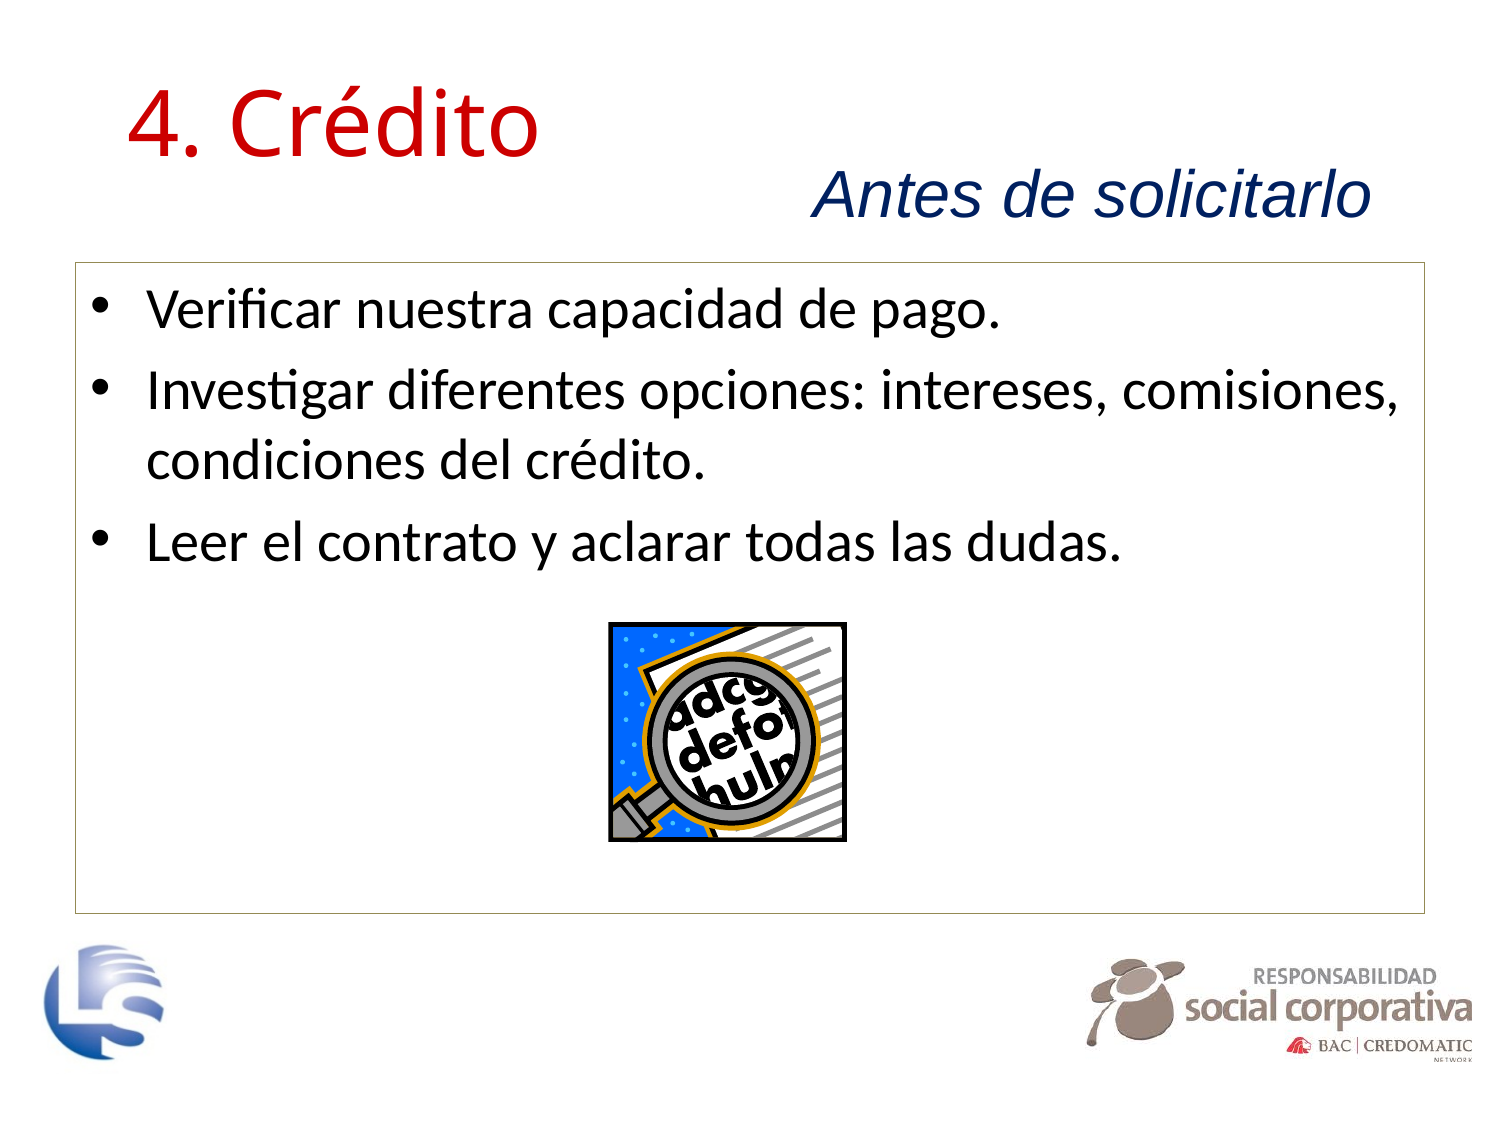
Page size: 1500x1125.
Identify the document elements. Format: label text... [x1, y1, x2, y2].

picture [608, 621, 848, 843]
text_box Antes de solicitarlo [525, 147, 1388, 235]
list Verificar nuestra capacidad de pago. Investigar diferentes opciones: intereses, comisiones, condiciones del crédito. Leer el contrato y aclarar todas las dudas. [75, 262, 1425, 914]
text_box 4. Crédito [112, 26, 1463, 214]
picture [40, 940, 172, 1075]
picture [1085, 958, 1473, 1062]
